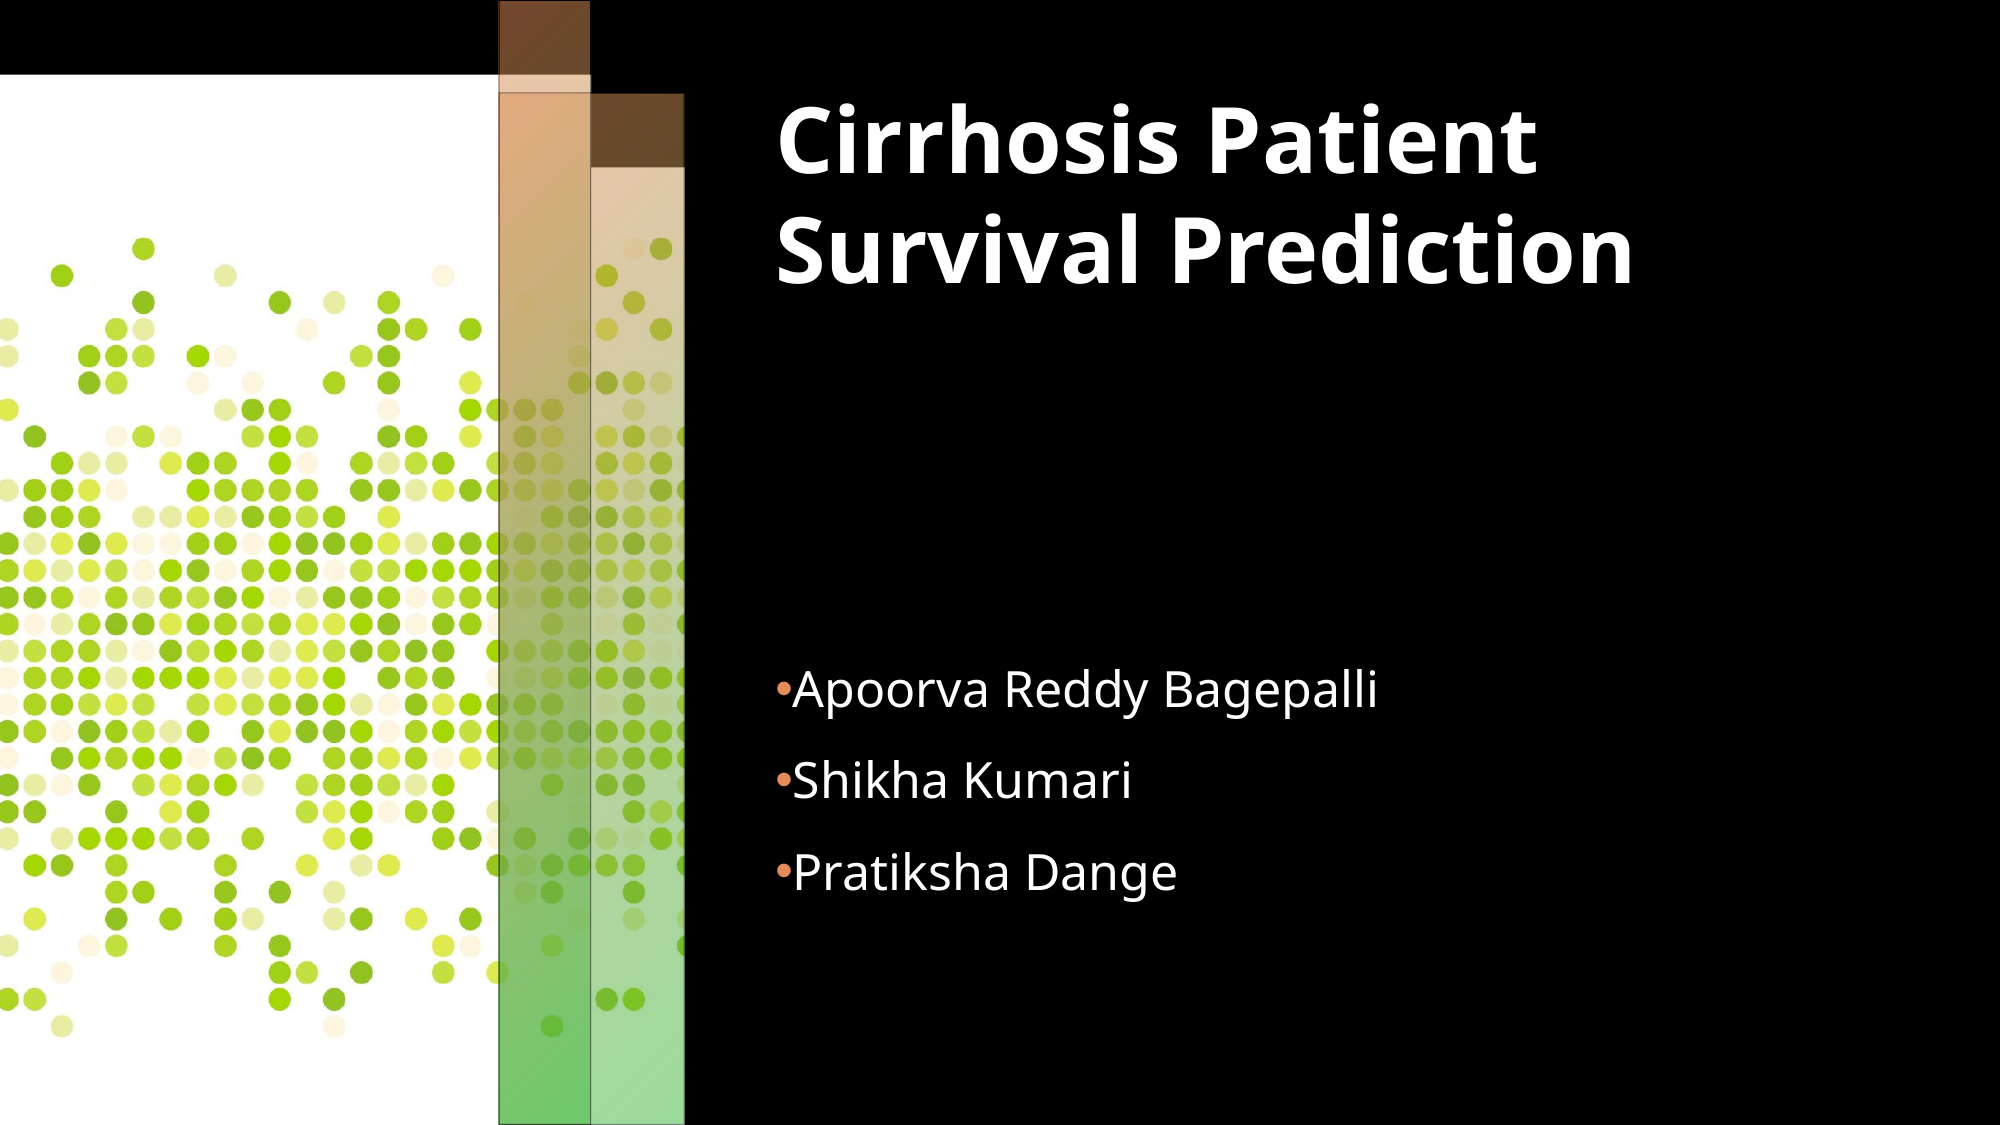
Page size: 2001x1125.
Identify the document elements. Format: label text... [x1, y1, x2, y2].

picture [0, 74, 685, 1125]
subtitle Apoorva Reddy Bagepalli Shikha Kumari Pratiksha Dange [760, 354, 1908, 999]
title Cirrhosis Patient Survival Prediction [760, 74, 1908, 329]
text_box [592, 0, 2000, 1125]
text_box [0, 0, 498, 74]
text_box [498, 0, 592, 74]
